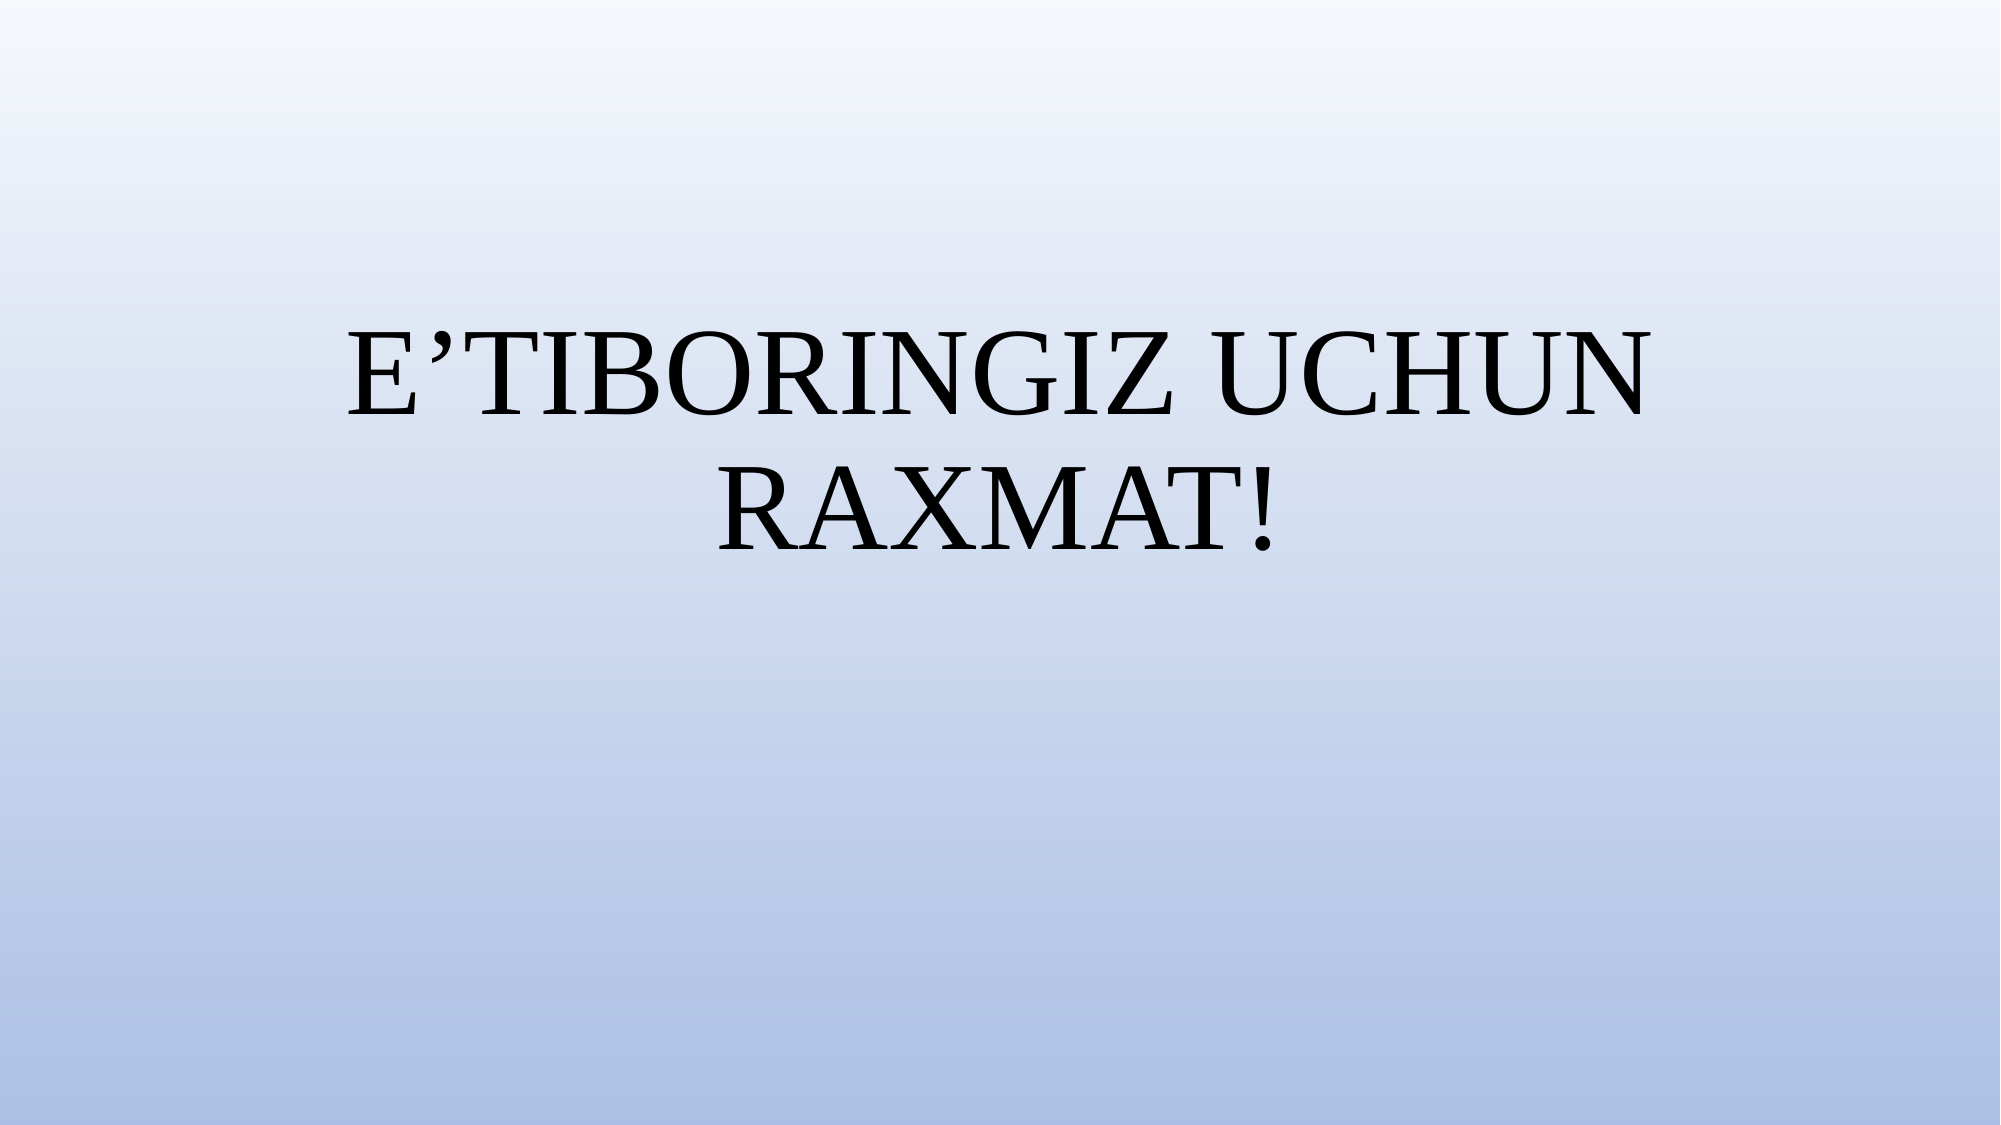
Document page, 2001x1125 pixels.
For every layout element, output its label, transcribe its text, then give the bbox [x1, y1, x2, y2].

list E’TIBORINGIZ UCHUN RAXMAT! [137, 299, 1863, 1014]
